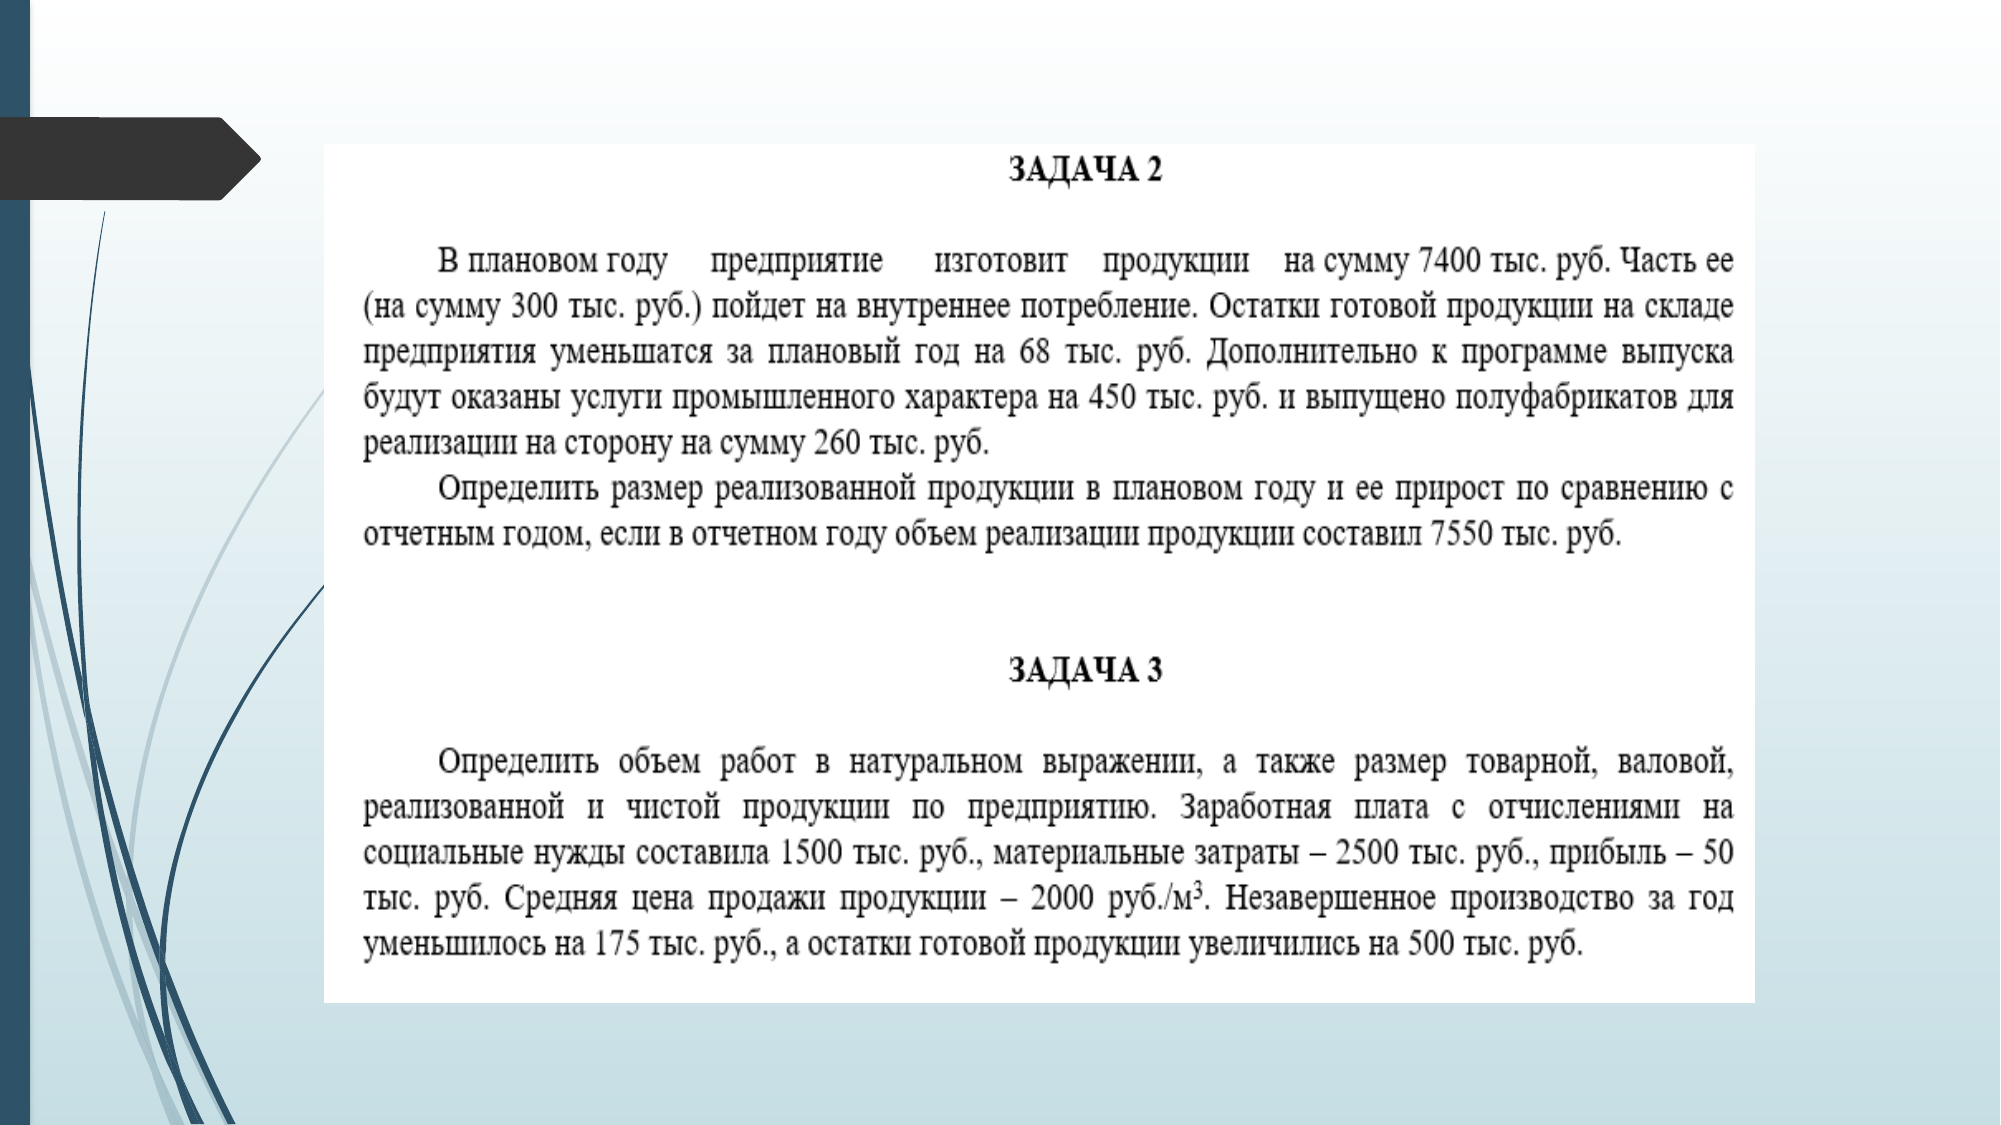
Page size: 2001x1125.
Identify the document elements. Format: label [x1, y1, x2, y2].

picture [323, 144, 1756, 1003]
